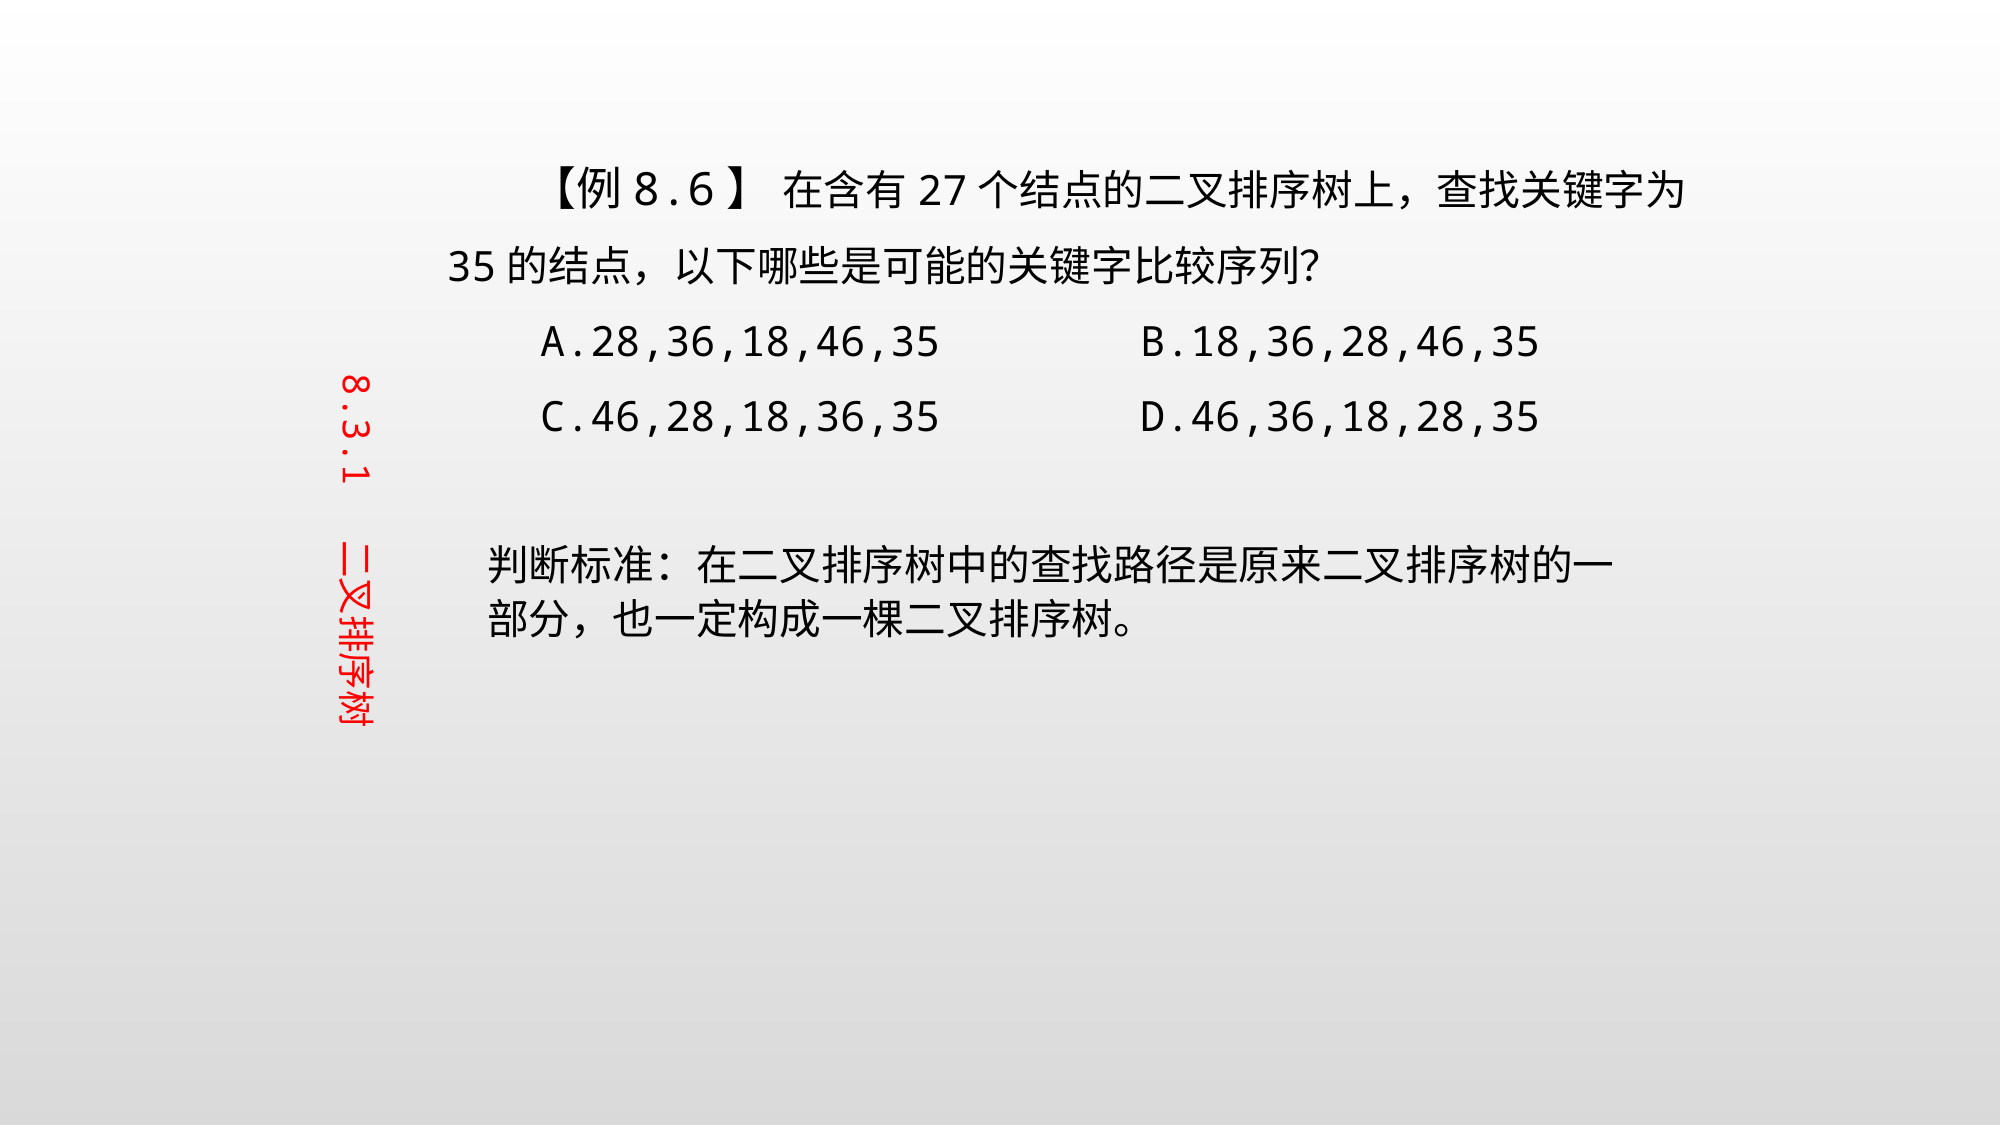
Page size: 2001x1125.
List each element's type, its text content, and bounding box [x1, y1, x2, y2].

text_box 8.3.1 二叉排序树 [312, 292, 388, 809]
text_box 【例8.6】 在含有27个结点的二叉排序树上，查找关键字为35的结点，以下哪些是可能的关键字比较序列？ A.28,36,18,46,35 B.18,36,28,46,35 C.46,28,18,36,35 D.46,36,18,28,35 [431, 125, 1704, 448]
text_box 判断标准：在二叉排序树中的查找路径是原来二叉排序树的一部分，也一定构成一棵二叉排序树。 [472, 527, 1657, 651]
